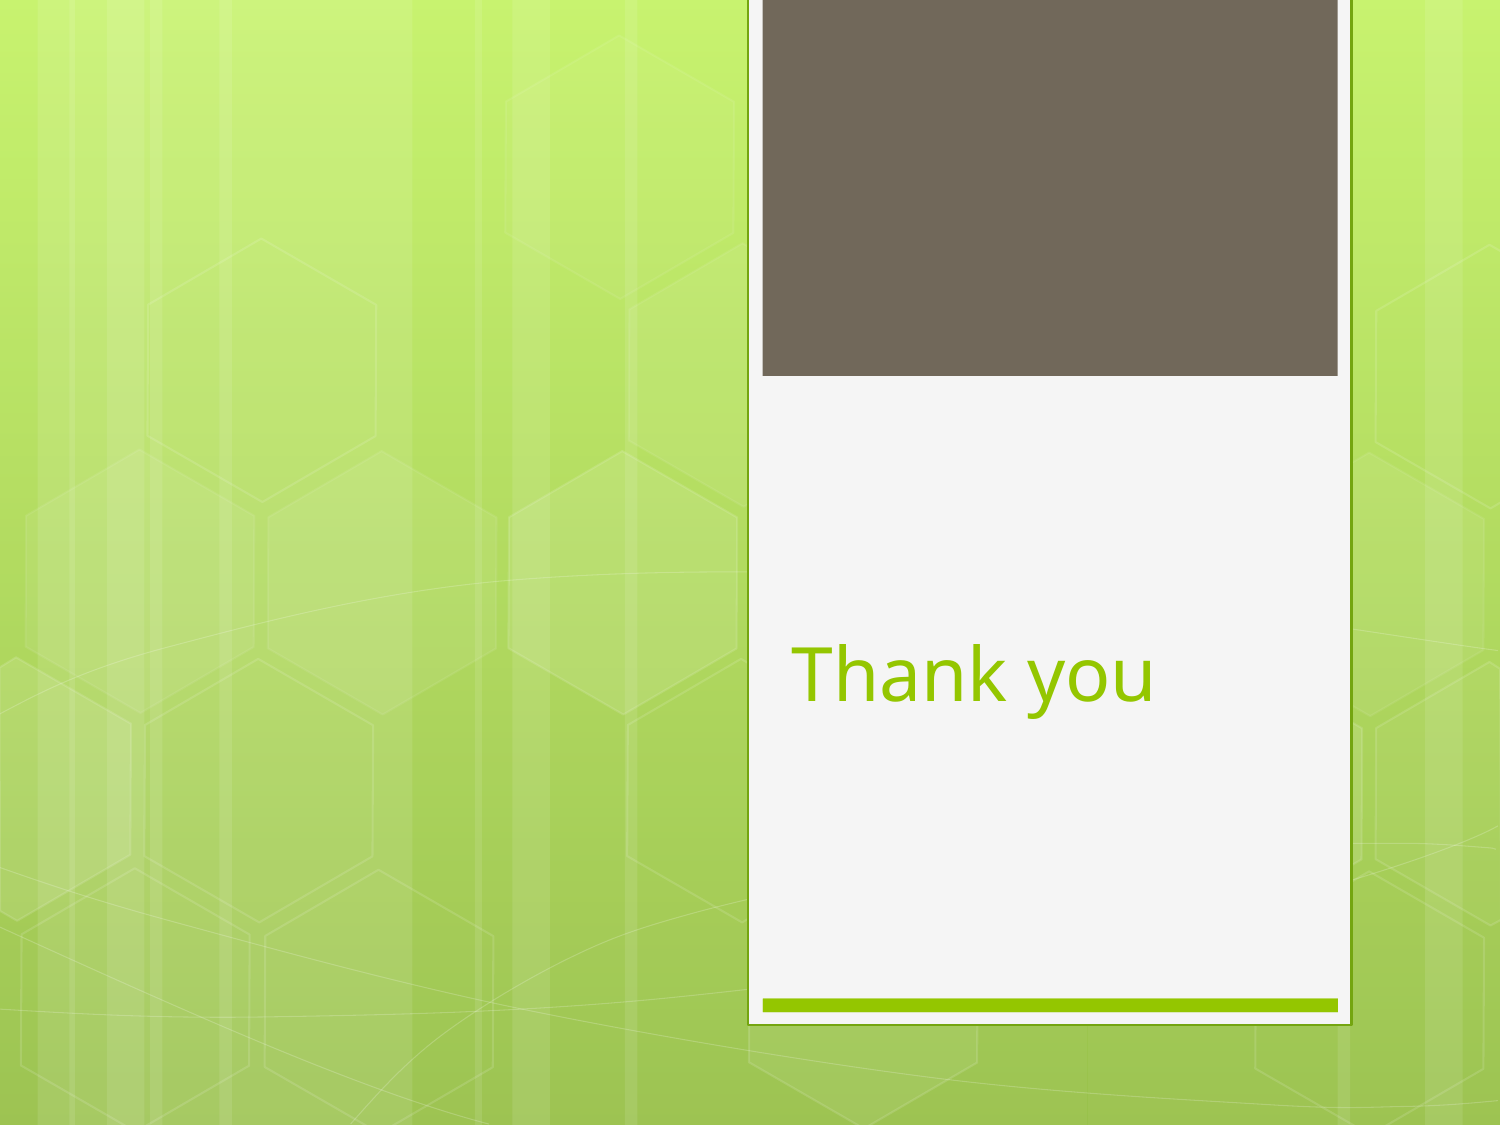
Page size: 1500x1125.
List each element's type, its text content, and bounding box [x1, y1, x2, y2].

title Thank you [776, 444, 1320, 724]
